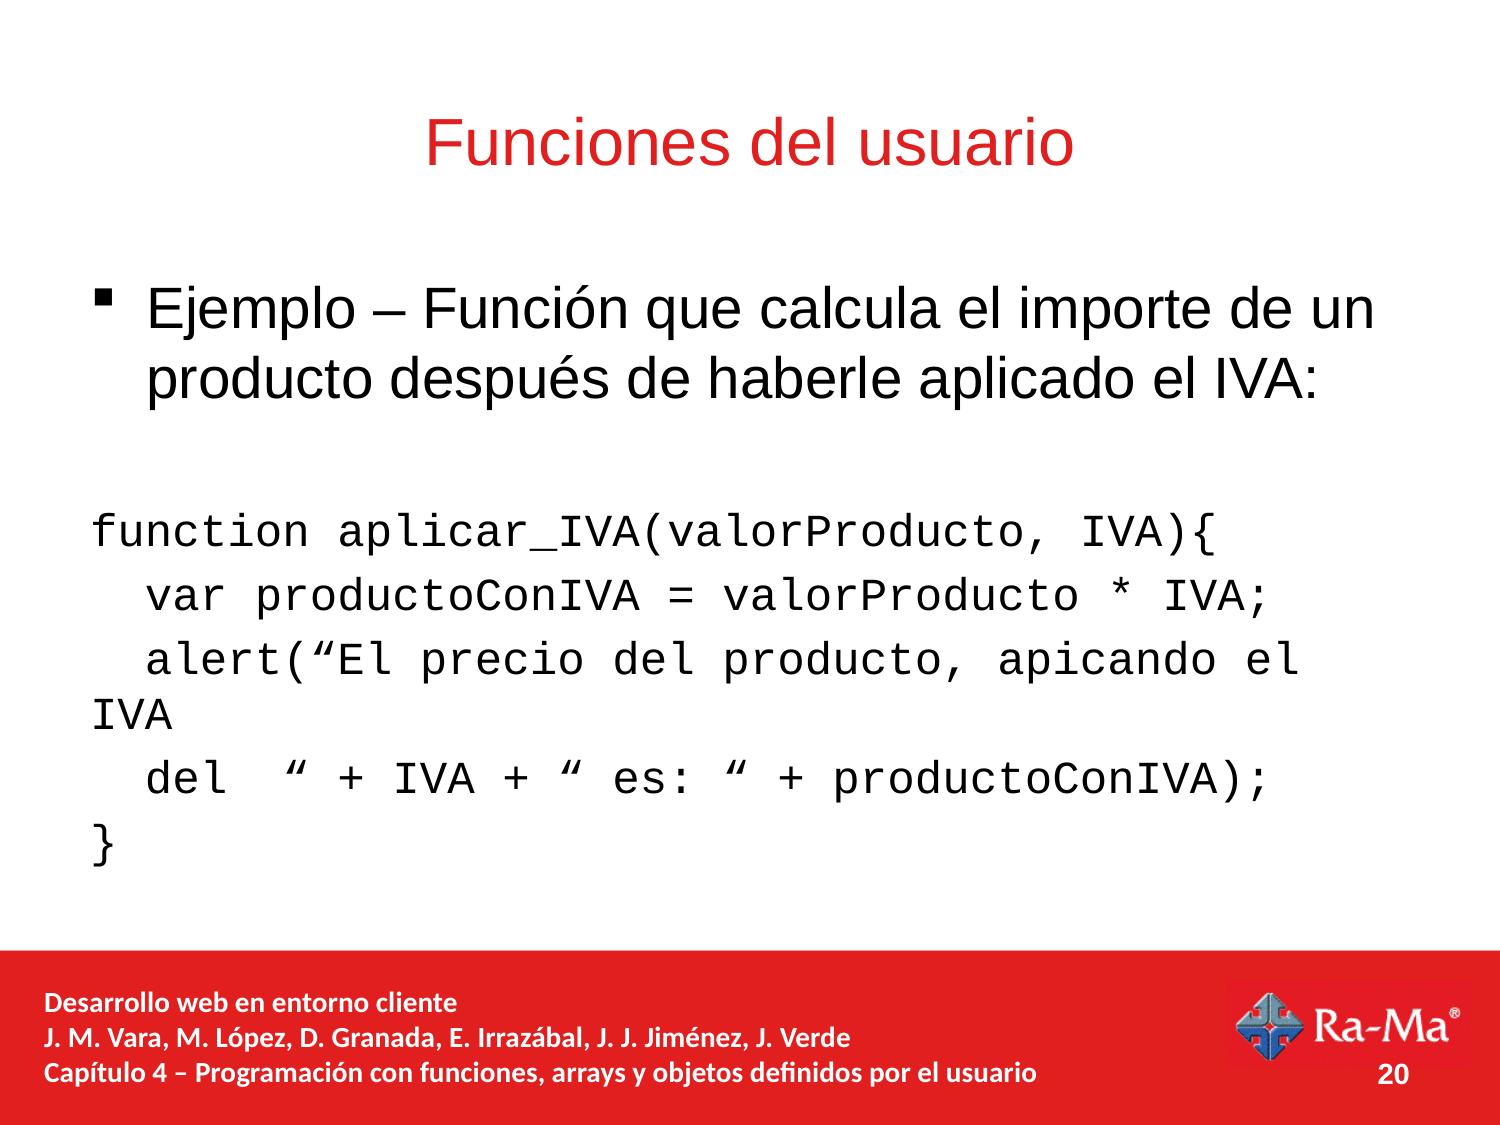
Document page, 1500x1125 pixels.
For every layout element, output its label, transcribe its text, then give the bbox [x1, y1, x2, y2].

picture [0, 0, 1500, 1125]
slide_number 20 [1074, 1042, 1425, 1103]
list Ejemplo – Función que calcula el importe de un producto después de haberle aplicado el IVA: function aplicar_IVA(valorProducto, IVA){ var productoConIVA = valorProducto * IVA; alert(“El precio del producto, apicando el IVA del “ + IVA + “ es: “ + productoConIVA); } [75, 262, 1425, 929]
title Funciones del usuario [75, 45, 1425, 233]
footer Desarrollo web en entorno cliente J. M. Vara, M. López, D. Granada, E. Irrazábal, J. J. Jiménez, J. Verde Capítulo 4 – Programación con funciones, arrays y objetos definidos por el usuario [29, 975, 1058, 1099]
